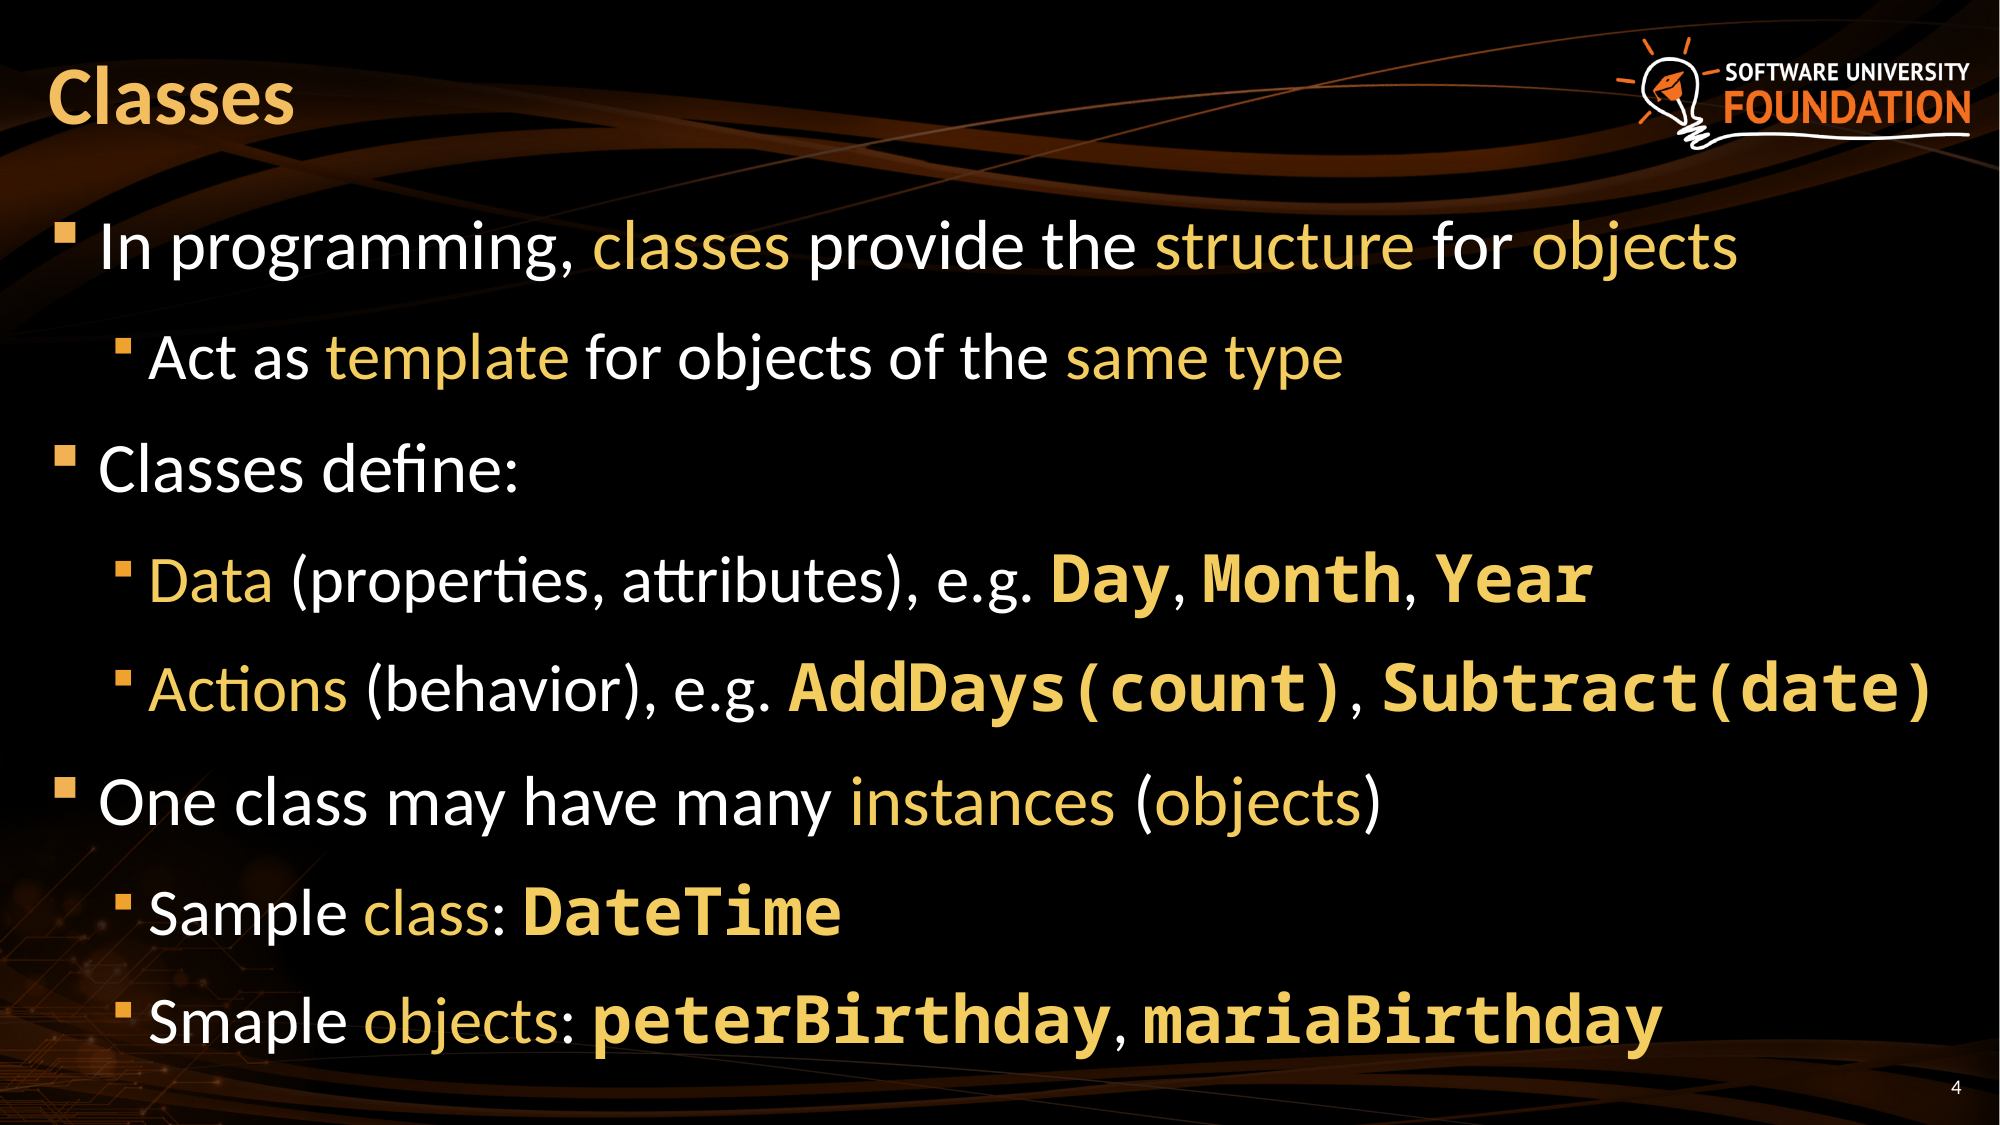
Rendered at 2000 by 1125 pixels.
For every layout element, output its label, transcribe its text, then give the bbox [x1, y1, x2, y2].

list In programming, classes provide the structure for objects Act as template for objects of the same type Classes define: Data (properties, attributes), e.g. Day, Month, Year Actions (behavior), e.g. AddDays(count), Subtract(date) One class may have many instances (objects) Sample class: DateTime Smaple objects: peterBirthday, mariaBirthday [31, 188, 1968, 1103]
title Classes [30, 6, 1602, 189]
picture [0, 0, 2000, 1125]
